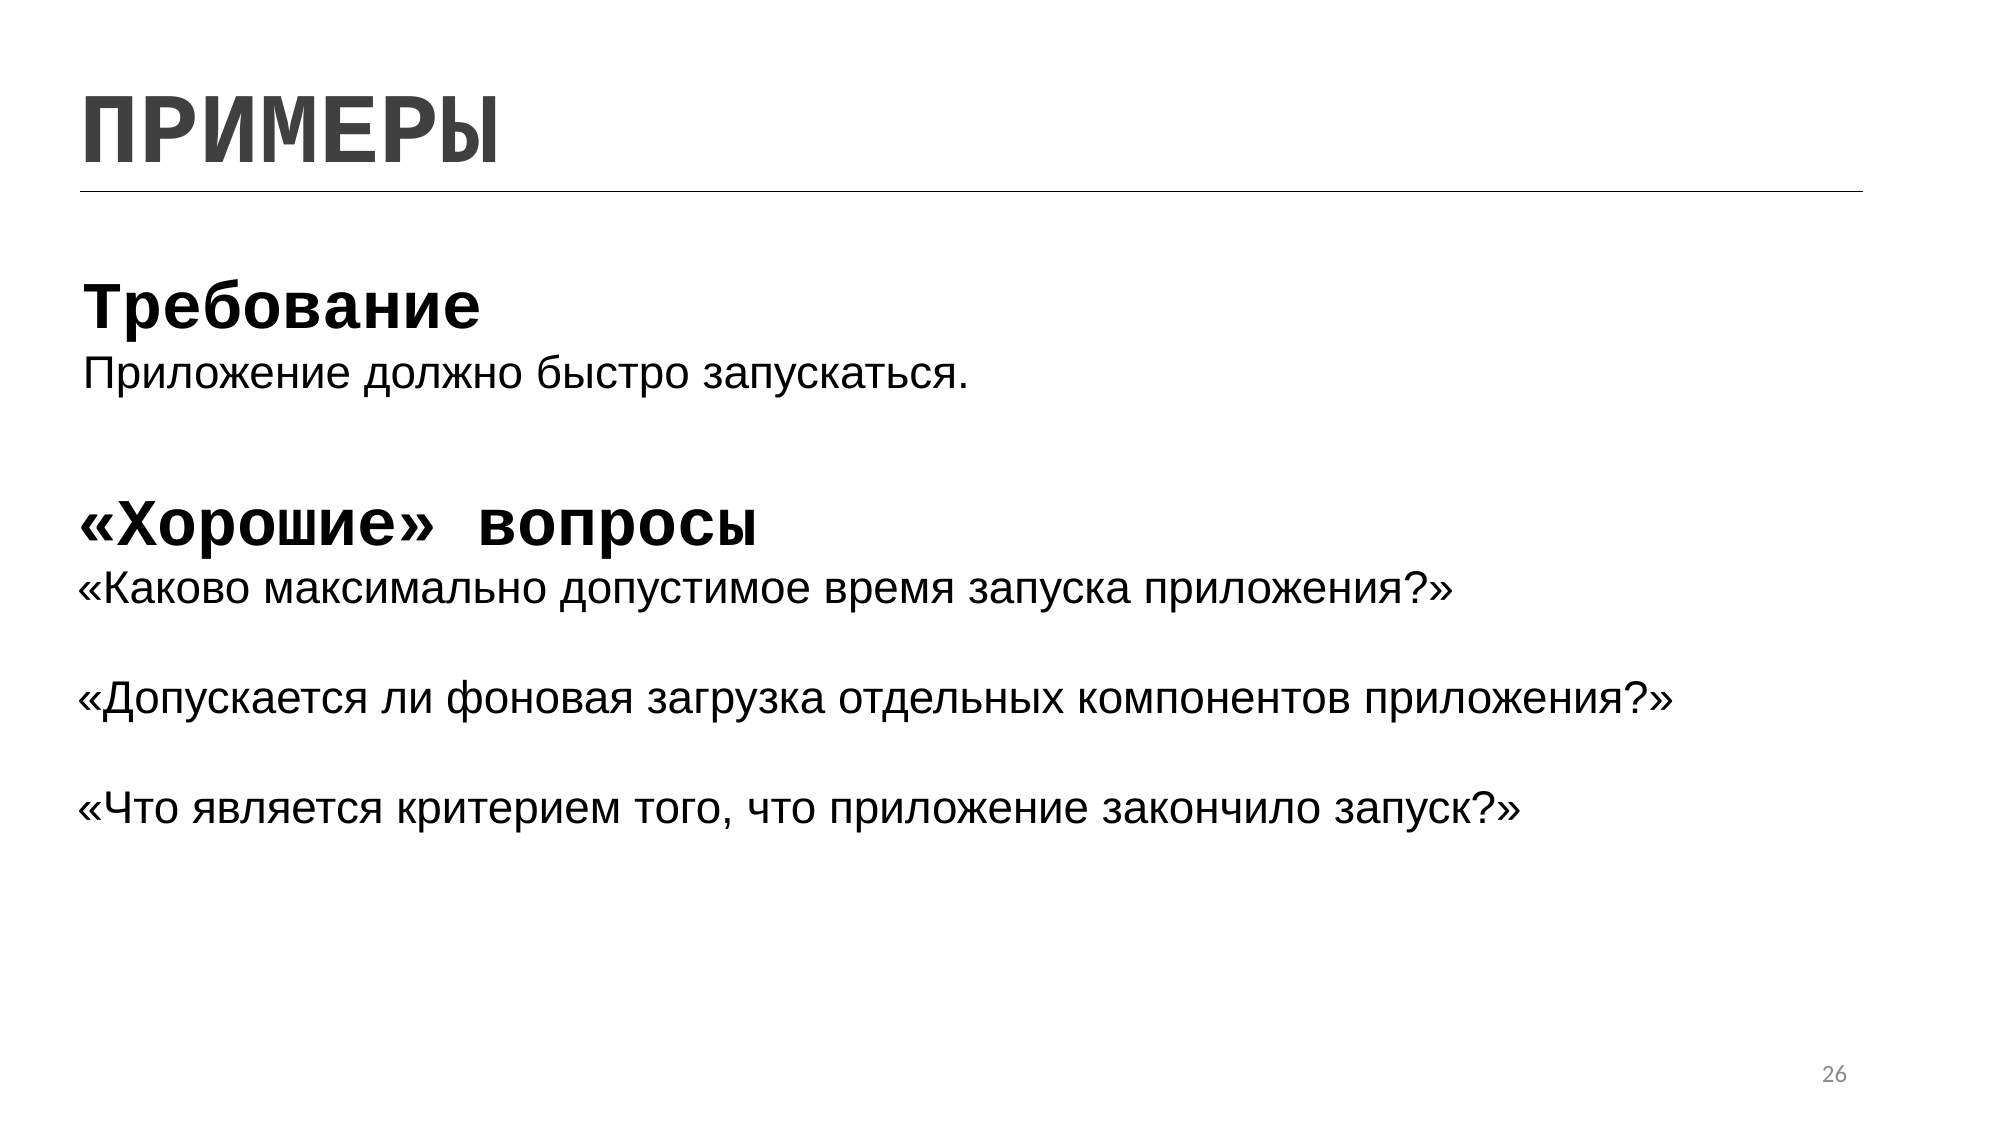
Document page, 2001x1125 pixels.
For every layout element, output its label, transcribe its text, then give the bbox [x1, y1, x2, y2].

text_box ПРИМЕРЫ [64, 55, 515, 191]
text_box «Хорошие» вопросы «Каково максимально допустимое время запуска приложения?» «Допускается ли фоновая загрузка отдельных компонентов приложения?» «Что является критерием того, что приложение закончило запуск?» [62, 470, 1700, 841]
text_box Требование Приложение должно быстро запускаться. [68, 254, 986, 405]
slide_number 26 [1412, 1042, 1863, 1103]
